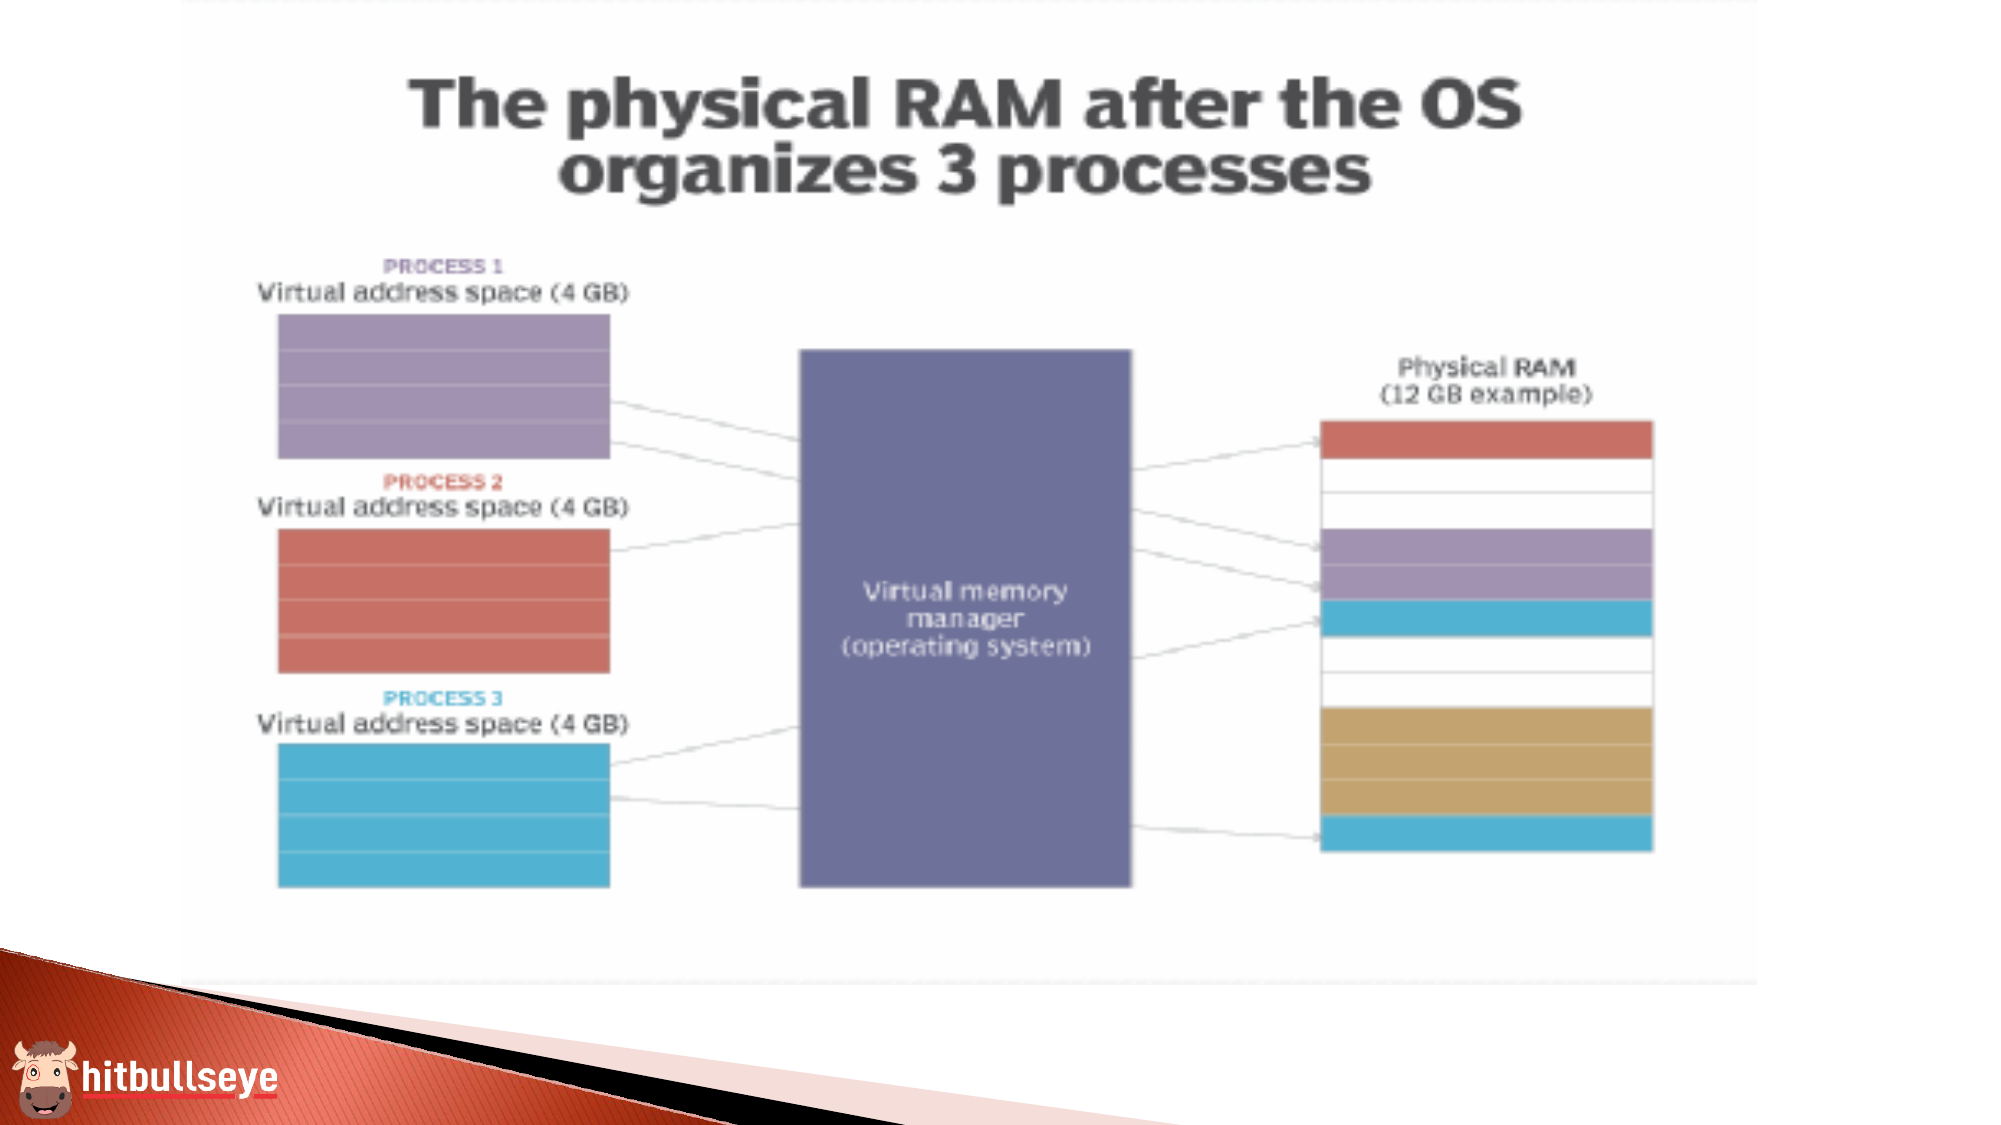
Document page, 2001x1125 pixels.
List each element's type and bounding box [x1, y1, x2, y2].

picture [0, 948, 743, 1125]
text_box [181, 0, 1758, 986]
